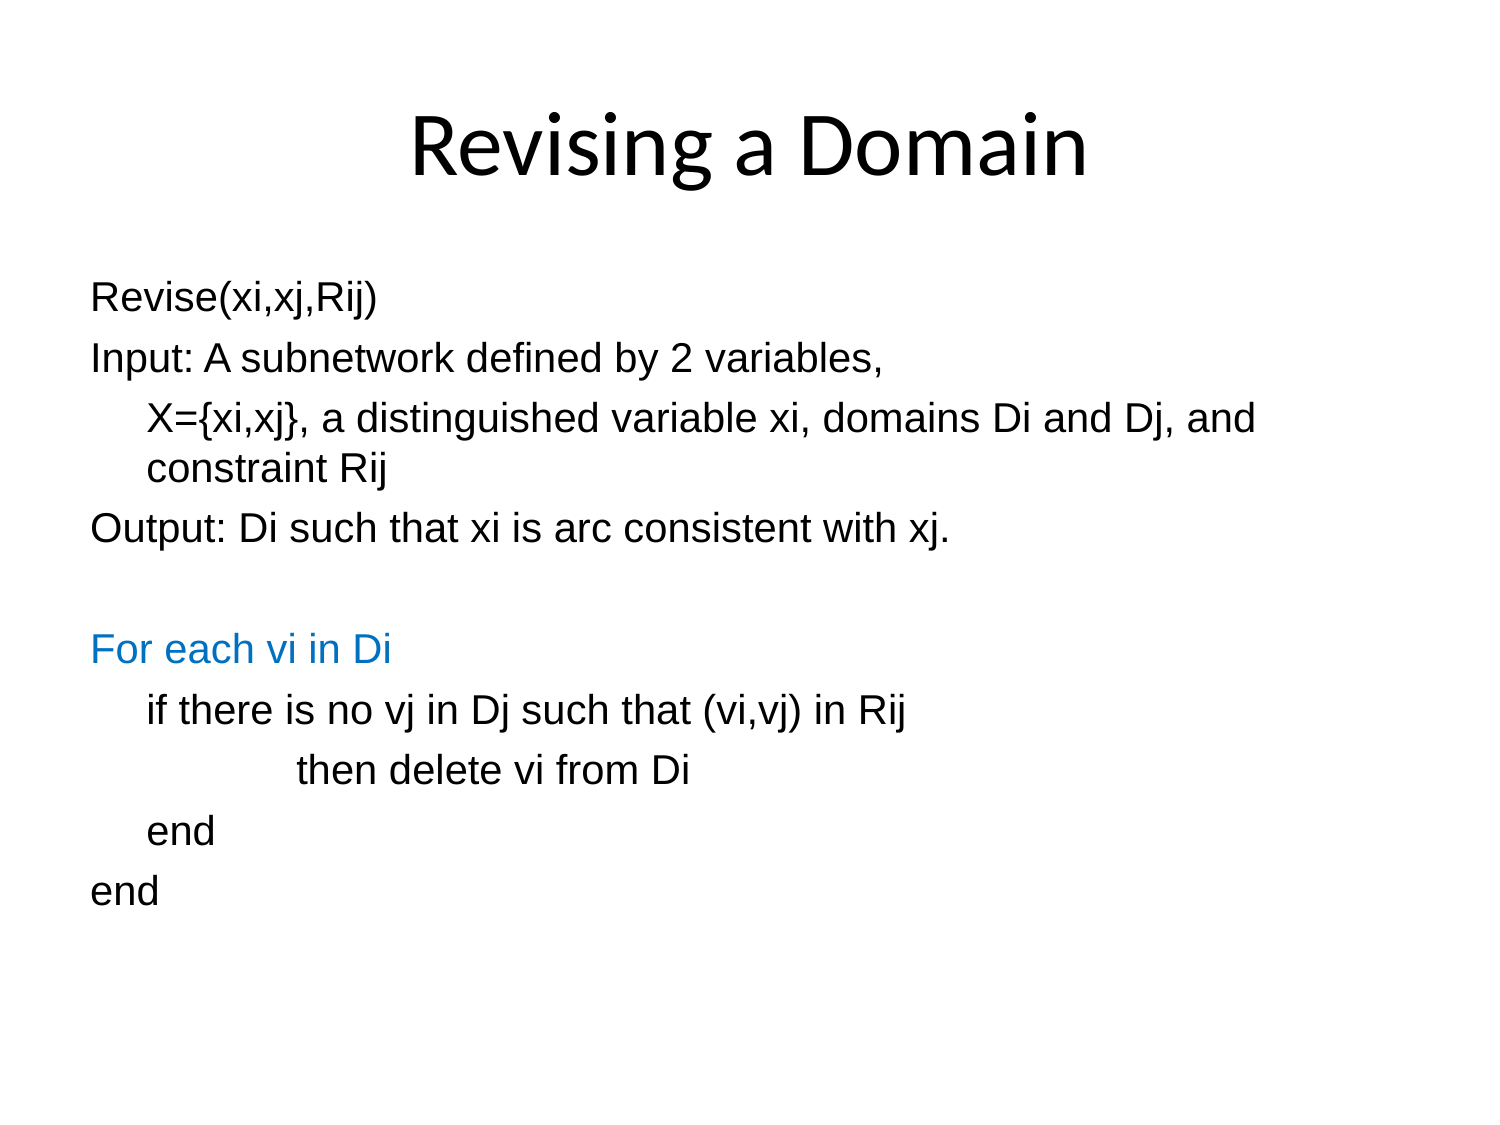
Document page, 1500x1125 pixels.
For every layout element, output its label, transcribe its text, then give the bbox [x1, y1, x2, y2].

list Revise(xi,xj,Rij) Input: A subnetwork defined by 2 variables, X={xi,xj}, a distinguished variable xi, domains Di and Dj, and constraint Rij Output: Di such that xi is arc consistent with xj. For each vi in Di if there is no vj in Dj such that (vi,vj) in Rij then delete vi from Di end end [75, 262, 1425, 1005]
title Revising a Domain [75, 45, 1425, 233]
